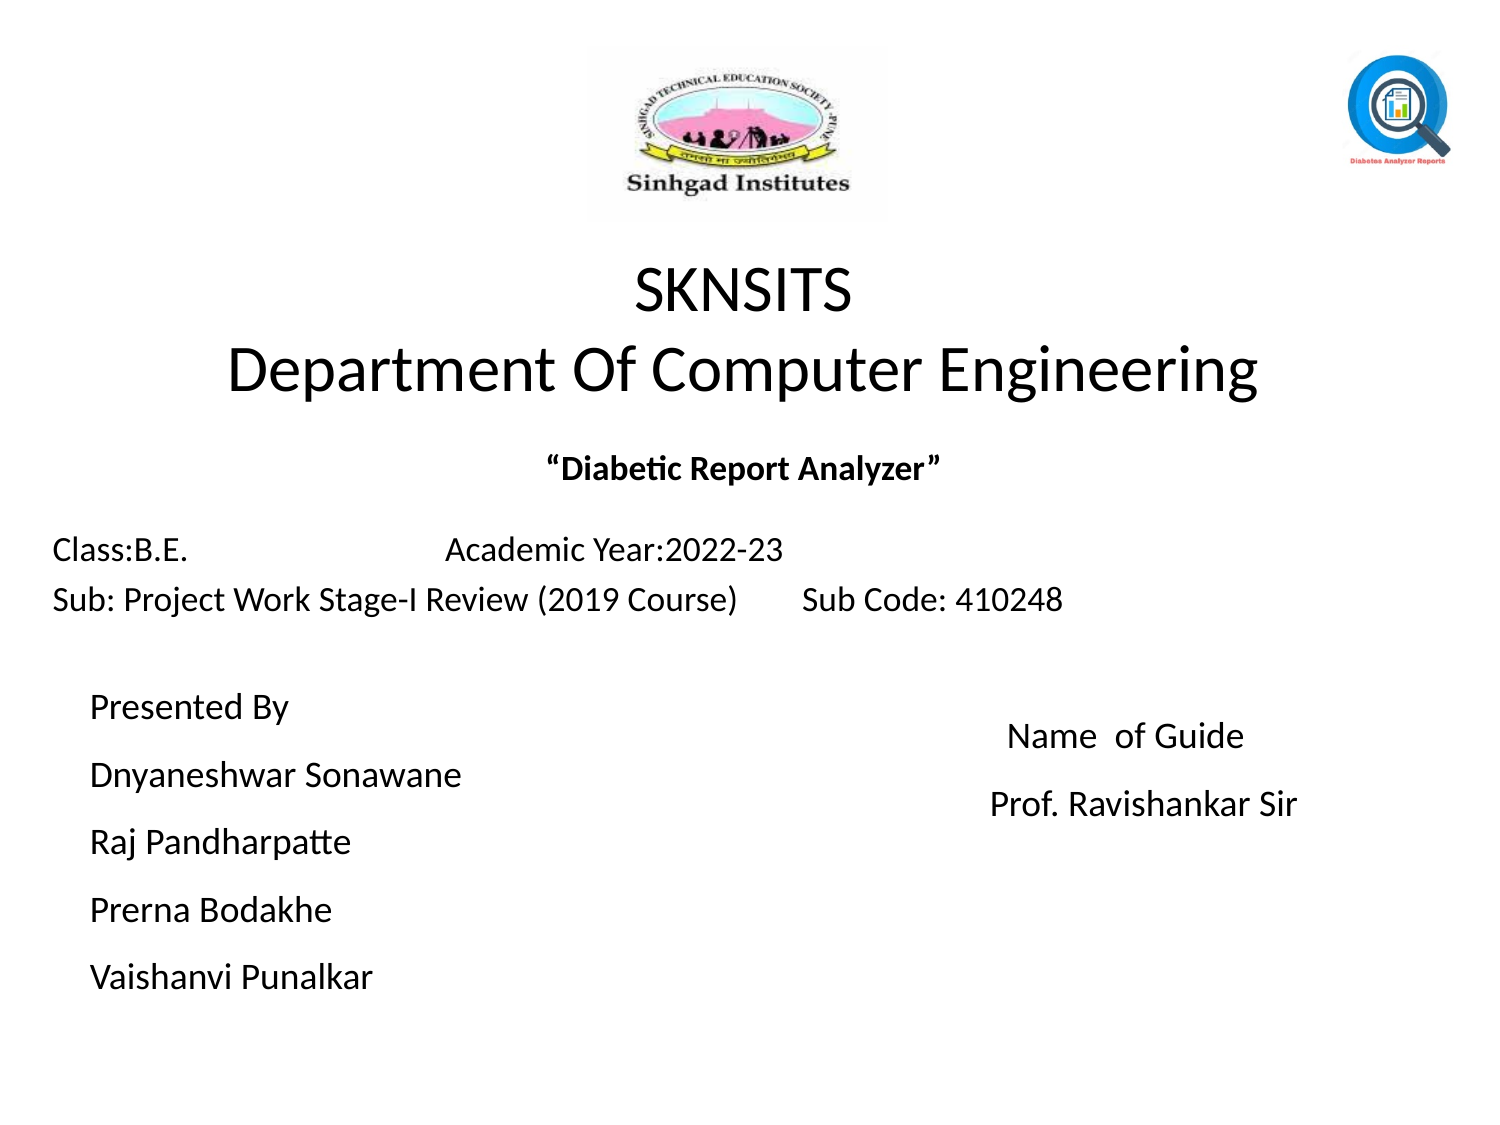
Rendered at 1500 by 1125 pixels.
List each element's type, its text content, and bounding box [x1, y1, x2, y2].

subtitle “Diabetic Report Analyzer” Class:B.E. Academic Year:2022-23 Sub: Project Work Stage-I Review (2019 Course) Sub Code: 410248 [37, 437, 1450, 775]
picture [1299, 12, 1488, 201]
text_box Name of Guide Prof. Ravishankar Sir [975, 681, 1375, 899]
text_box Presented By Dnyaneshwar Sonawane Raj Pandharpatte Prerna Bodakhe Vaishanvi Punalkar [75, 674, 700, 1095]
title SKNSITS Department Of Computer Engineering [106, 224, 1382, 425]
picture [587, 6, 888, 263]
